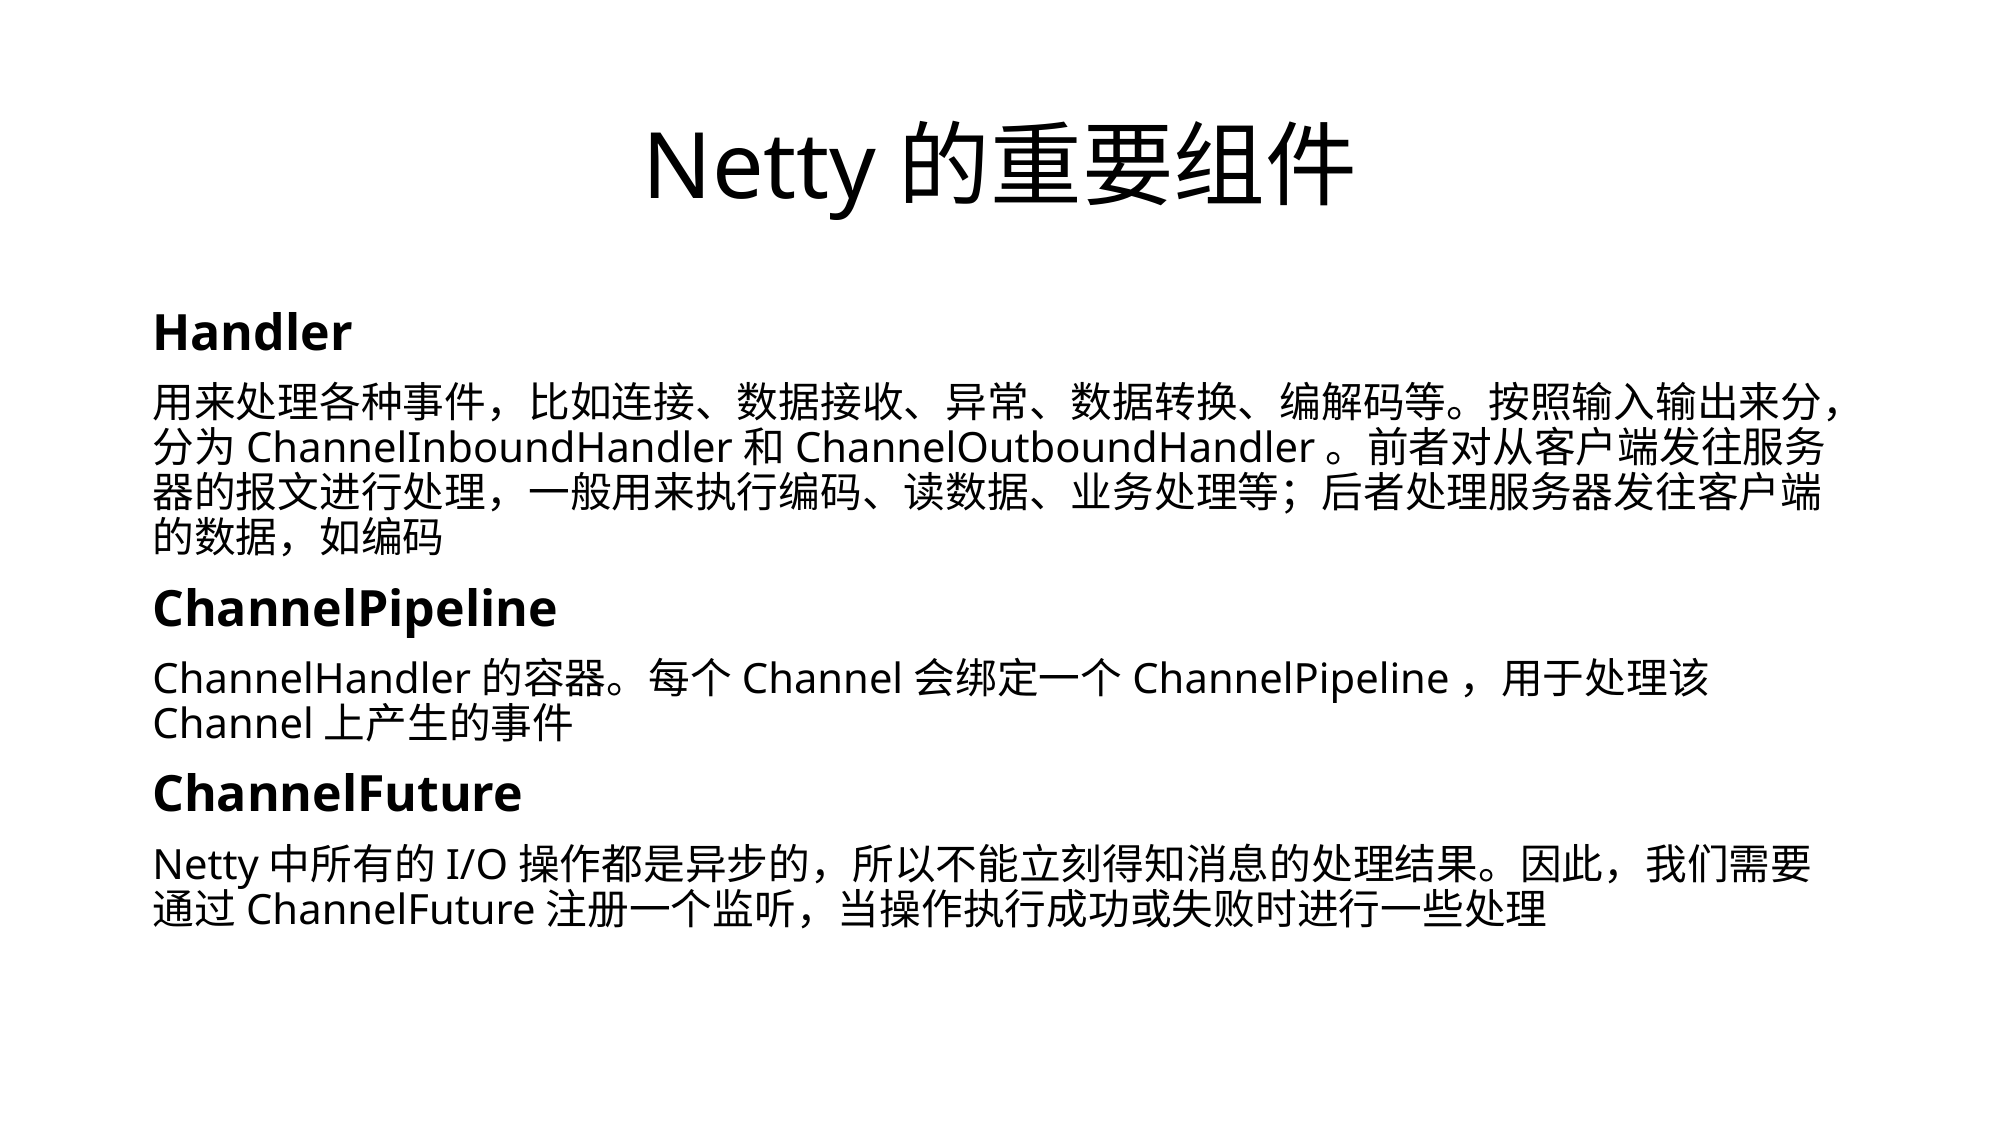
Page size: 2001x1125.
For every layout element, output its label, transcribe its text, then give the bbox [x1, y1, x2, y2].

list Handler 用来处理各种事件，比如连接、数据接收、异常、数据转换、编解码等。按照输入输出来分，分为ChannelInboundHandler和ChannelOutboundHandler。前者对从客户端发往服务器的报文进行处理，一般用来执行编码、读数据、业务处理等；后者处理服务器发往客户端的数据，如编码 ChannelPipeline ChannelHandler的容器。每个Channel会绑定一个ChannelPipeline，用于处理该Channel上产生的事件 ChannelFuture Netty中所有的I/O操作都是异步的，所以不能立刻得知消息的处理结果。因此，我们需要通过ChannelFuture注册一个监听，当操作执行成功或失败时进行一些处理 [137, 299, 1863, 1014]
title Netty的重要组件 [137, 59, 1863, 278]
